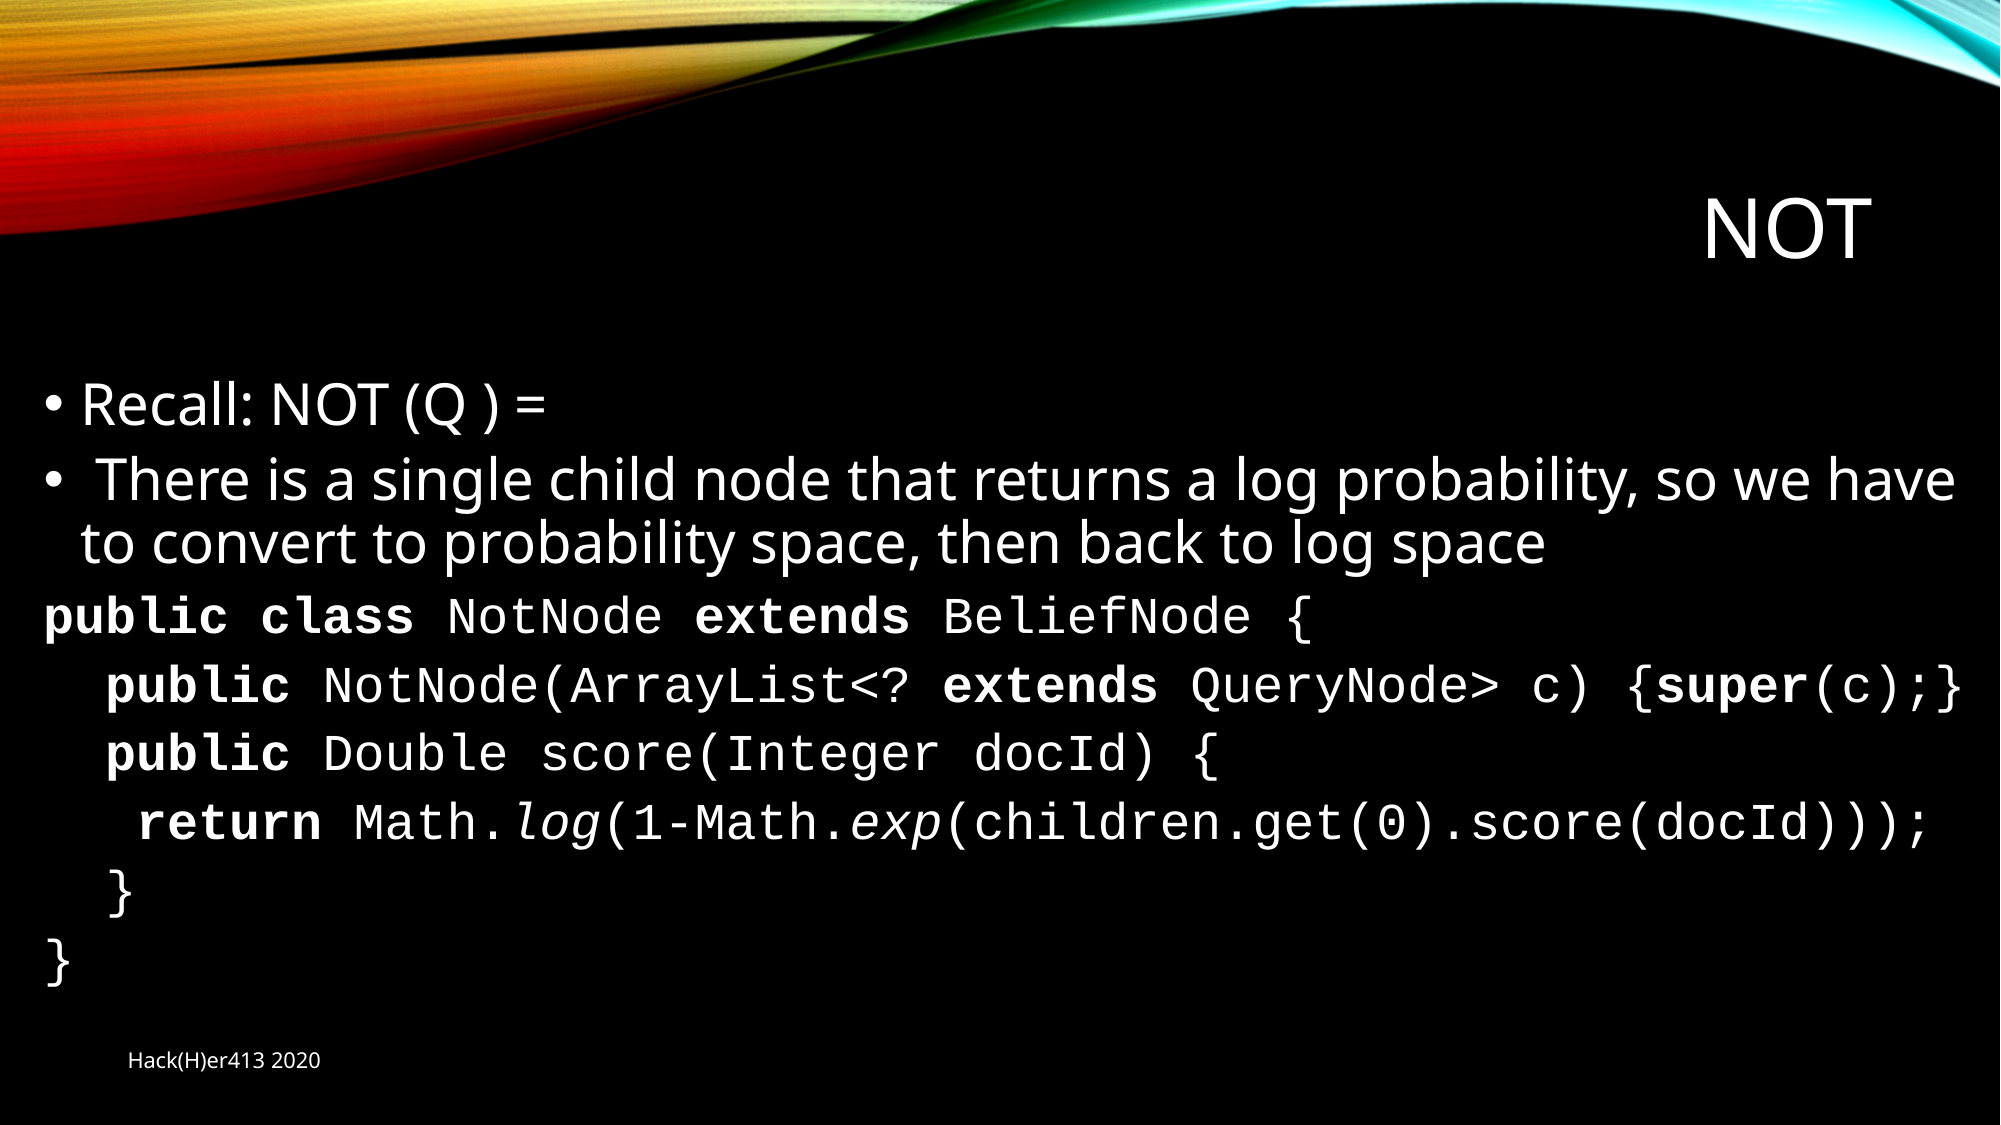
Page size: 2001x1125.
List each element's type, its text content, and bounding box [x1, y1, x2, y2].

picture [0, 0, 2000, 237]
title NOT [474, 125, 1888, 338]
footer Hack(H)er413 2020 [112, 1042, 1388, 1103]
